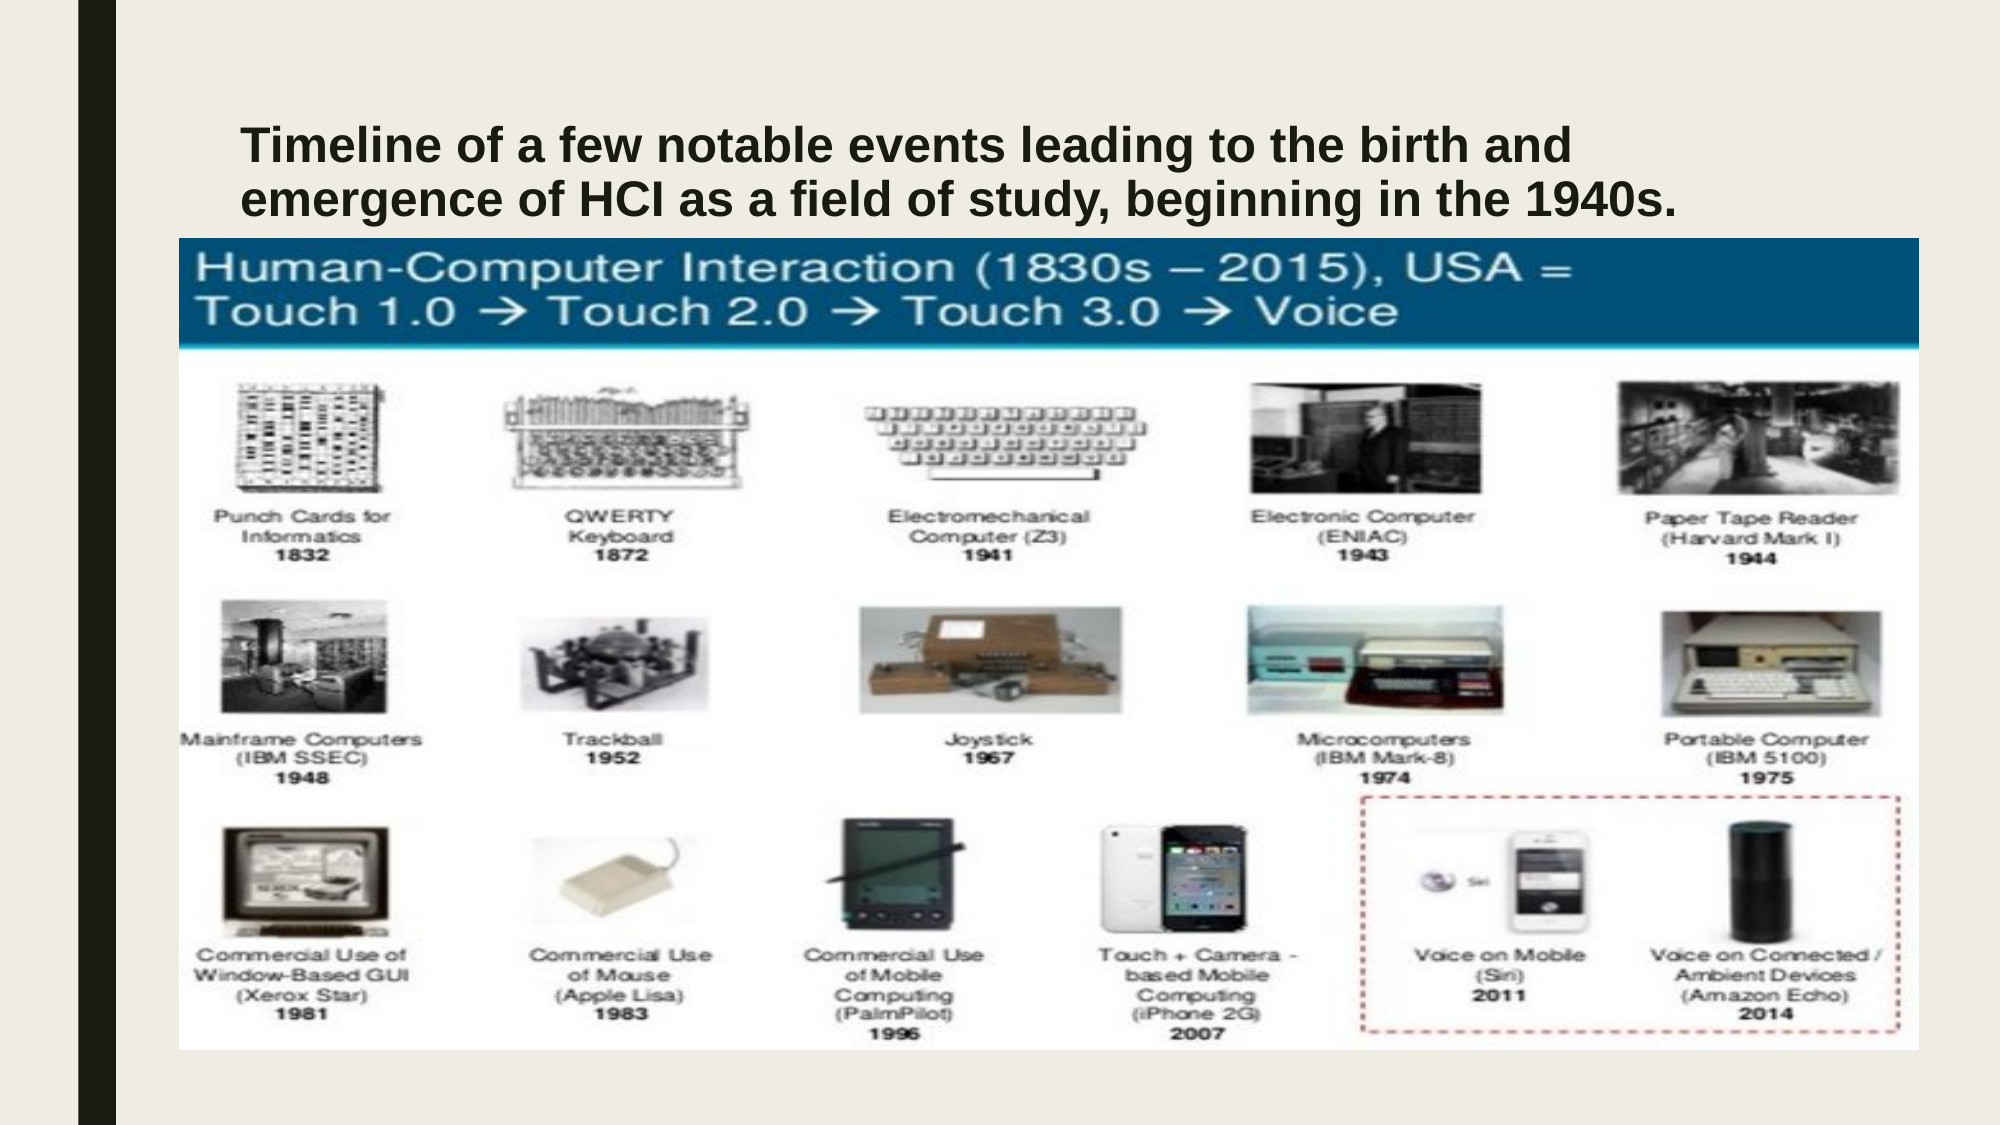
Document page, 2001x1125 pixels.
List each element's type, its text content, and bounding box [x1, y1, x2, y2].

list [179, 238, 1919, 1050]
title Timeline of a few notable events leading to the birth and emergence of HCI as a field of study, beginning in the 1940s. [225, 112, 1800, 238]
